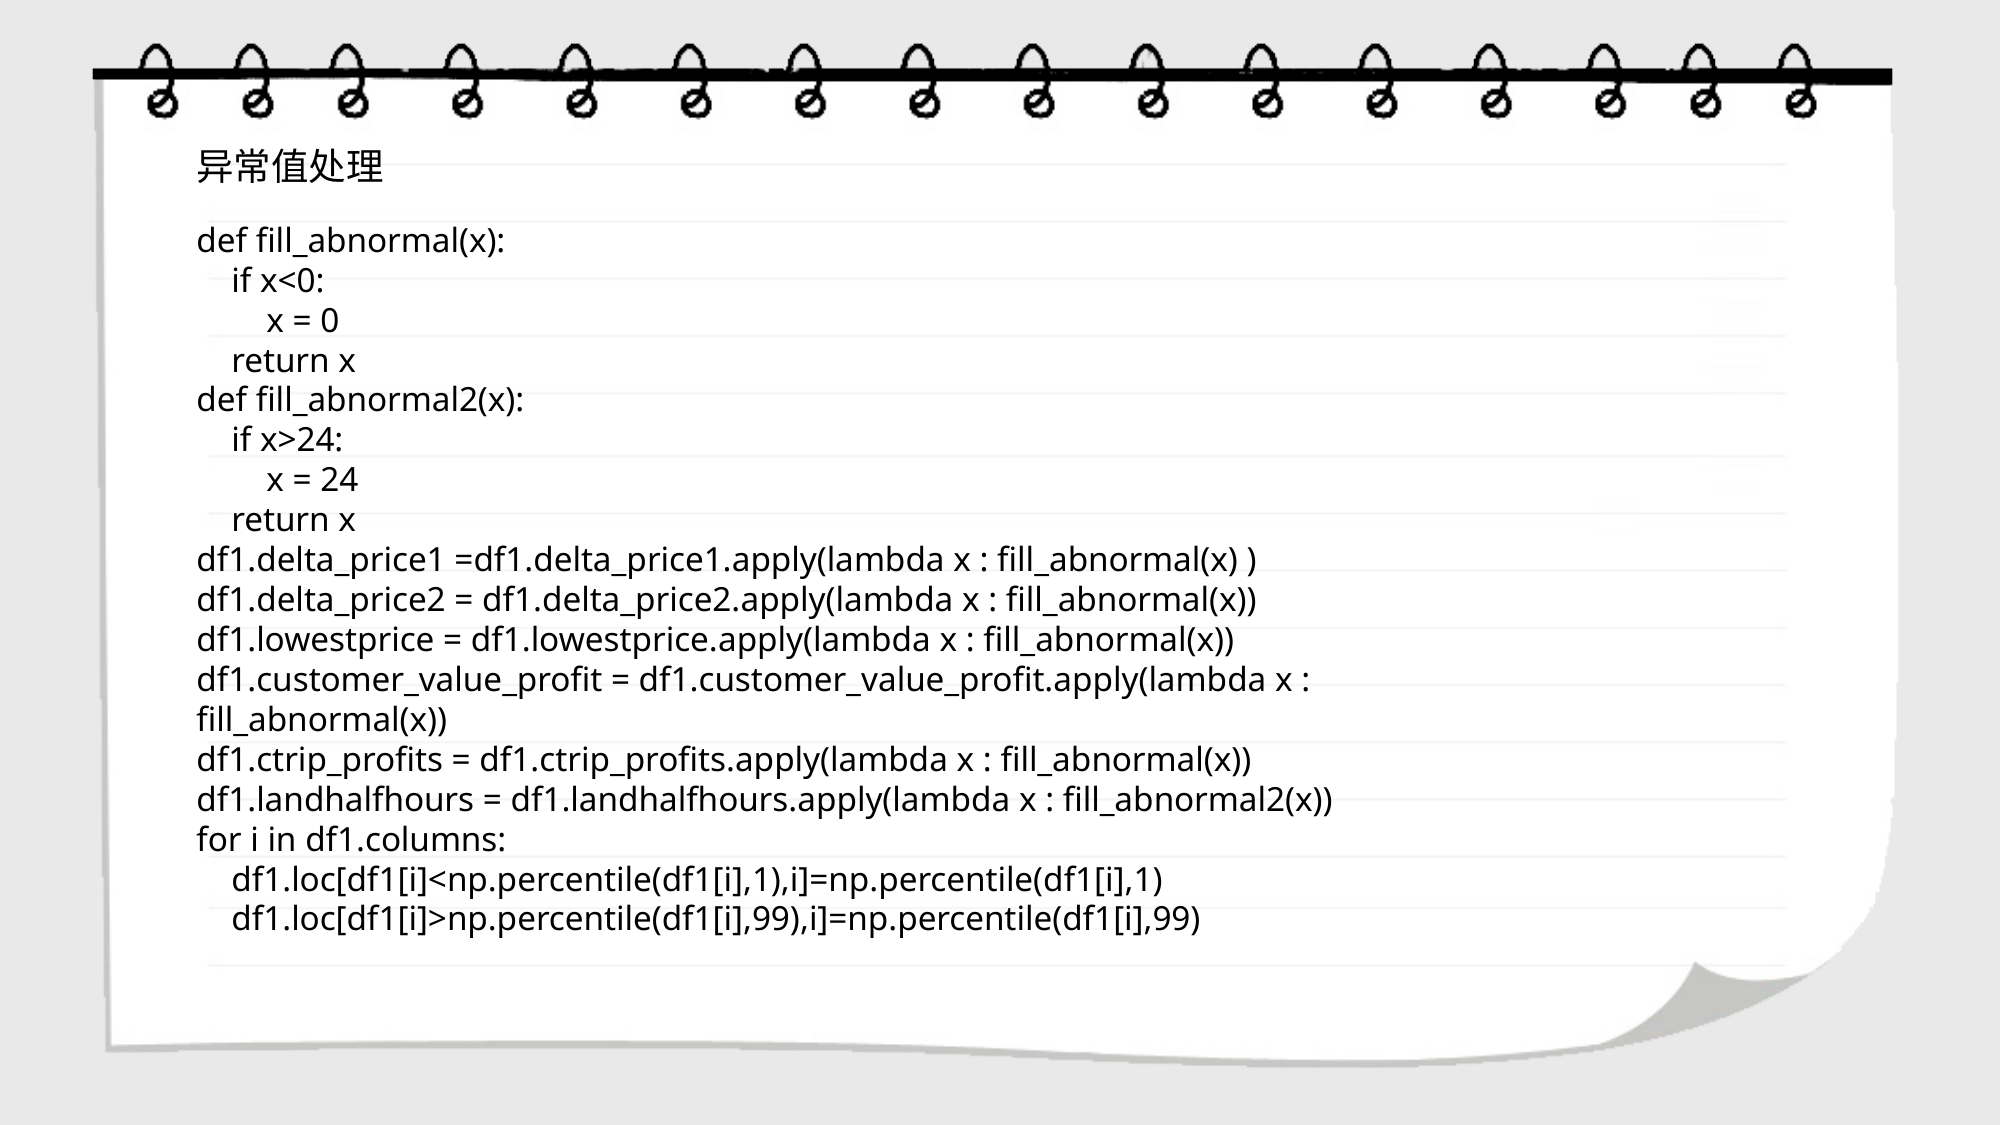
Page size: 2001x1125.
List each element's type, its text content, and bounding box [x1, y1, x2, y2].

picture [49, 17, 1935, 1106]
text_box def fill_abnormal(x): if x<0: x = 0 return x def fill_abnormal2(x): if x>24: x = 24 return x df1.delta_price1 =df1.delta_price1.apply(lambda x : fill_abnormal(x) ) df1.delta_price2 = df1.delta_price2.apply(lambda x : fill_abnormal(x)) df1.lowestprice = df1.lowestprice.apply(lambda x : fill_abnormal(x)) df1.customer_value_profit = df1.customer_value_profit.apply(lambda x : fill_abnormal(x)) df1.ctrip_profits = df1.ctrip_profits.apply(lambda x : fill_abnormal(x)) df1.landhalfhours = df1.landhalfhours.apply(lambda x : fill_abnormal2(x)) for i in df1.columns: df1.loc[df1[i]<np.percentile(df1[i],1),i]=np.percentile(df1[i],1) df1.loc[df1[i]>np.percentile(df1[i],99),i]=np.percentile(df1[i],99) [181, 211, 1443, 945]
text_box 异常值处理 [181, 135, 1224, 196]
